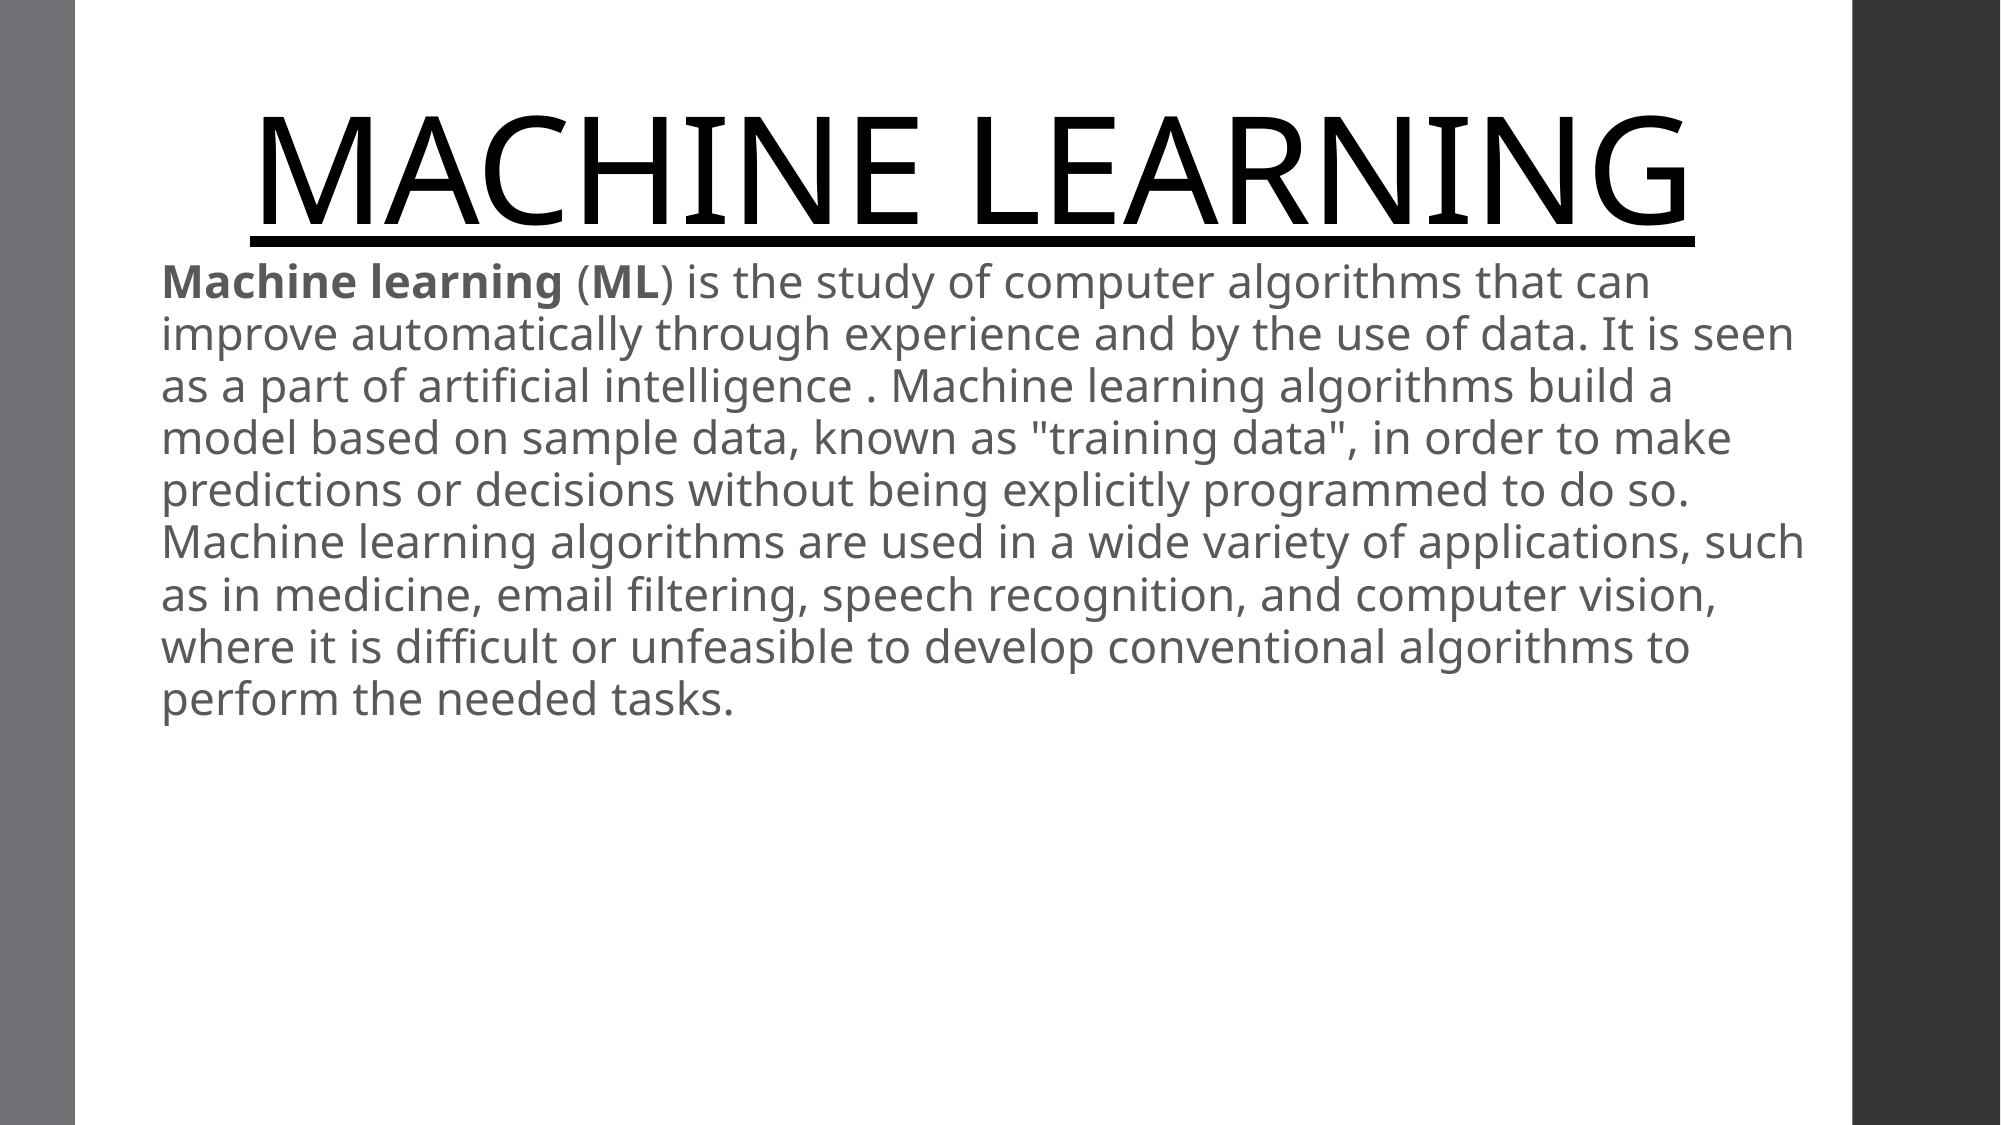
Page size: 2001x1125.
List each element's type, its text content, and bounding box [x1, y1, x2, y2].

title MACHINE LEARNING [532, 32, 1878, 264]
list Machine learning (ML) is the study of computer algorithms that can improve automatically through experience and by the use of data. It is seen as a part of artificial intelligence . Machine learning algorithms build a model based on sample data, known as "training data", in order to make predictions or decisions without being explicitly programmed to do so. Machine learning algorithms are used in a wide variety of applications, such as in medicine, email filtering, speech recognition, and computer vision, where it is difficult or unfeasible to develop conventional algorithms to perform the needed tasks. [145, 248, 1841, 782]
text_box [25, 0, 532, 483]
